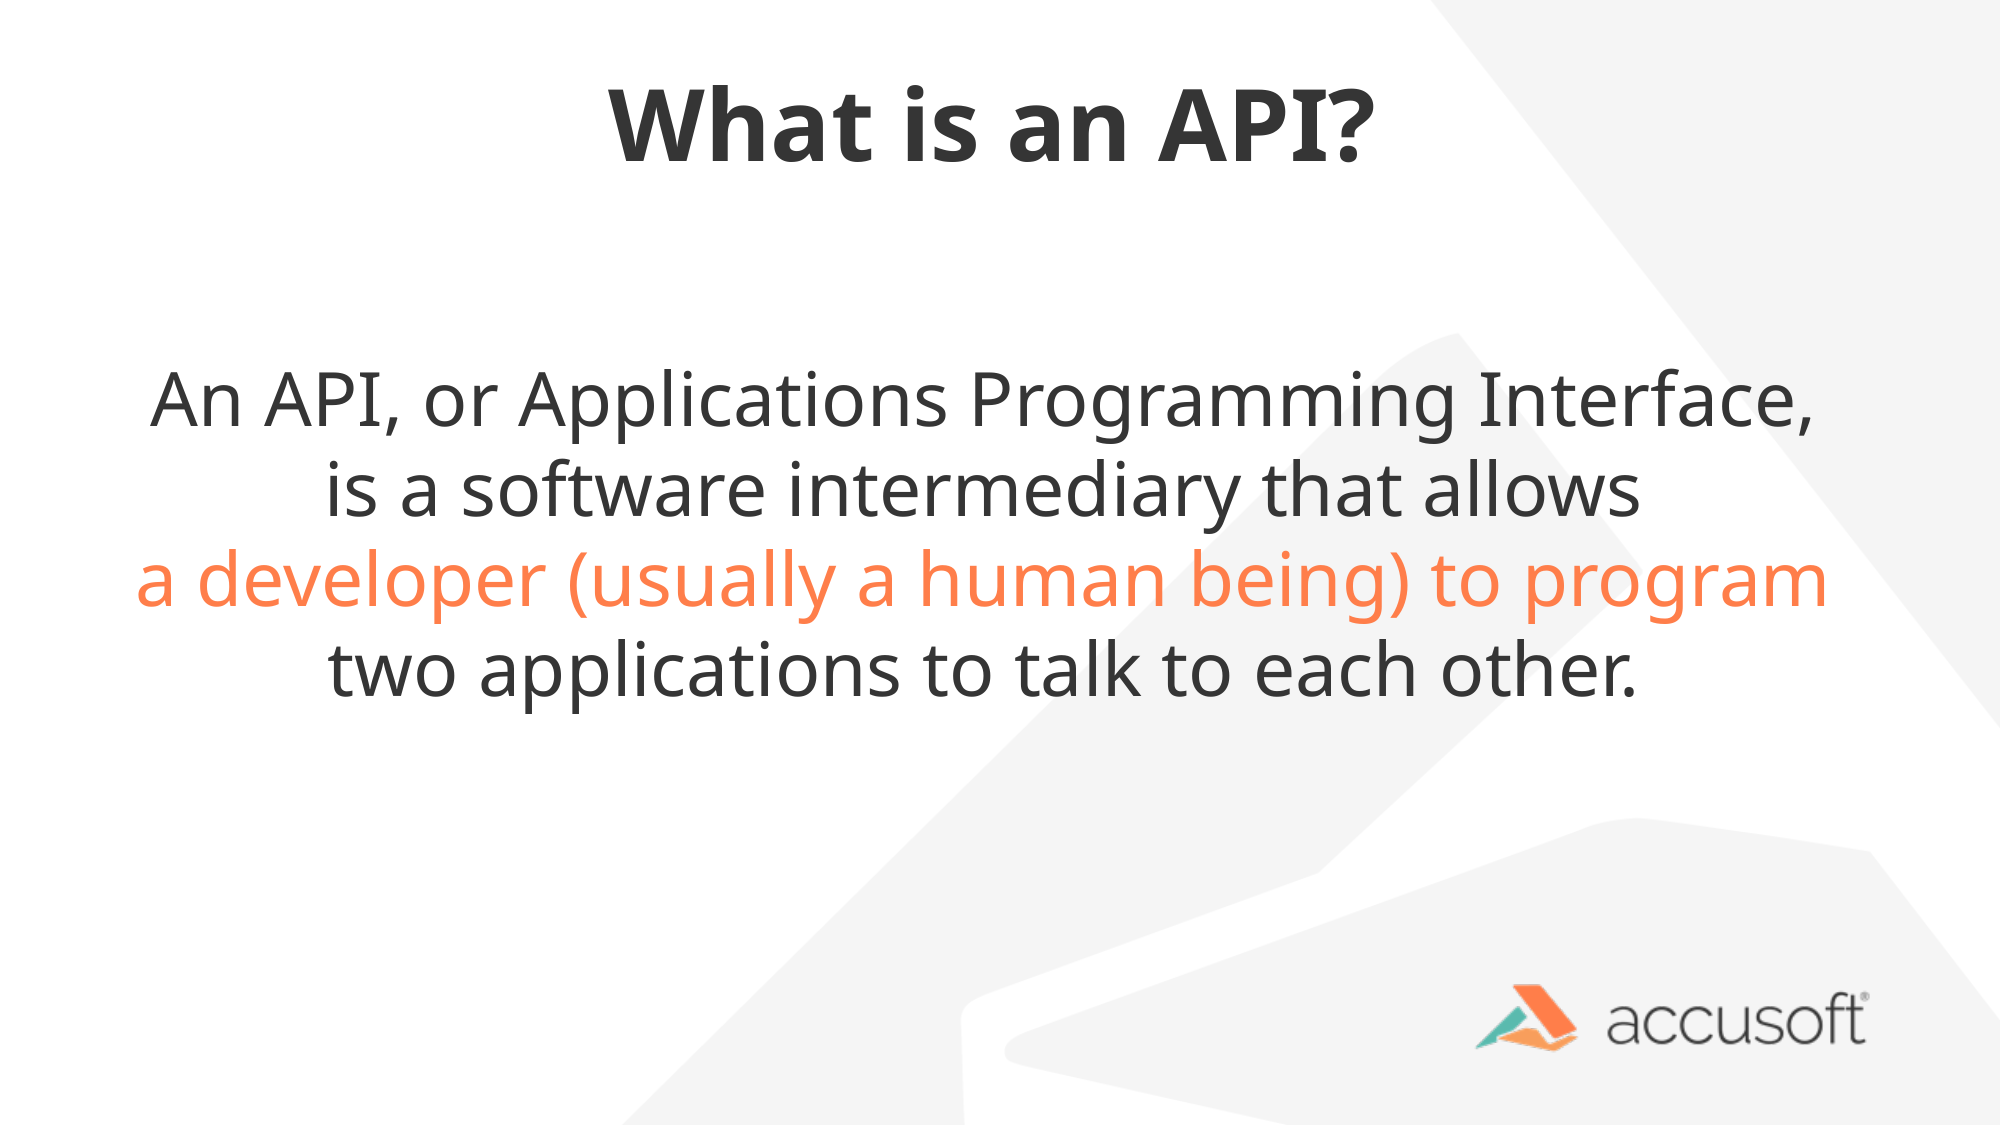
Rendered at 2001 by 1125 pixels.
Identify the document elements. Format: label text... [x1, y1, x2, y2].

text_box An API, or Applications Programming Interface, is a software intermediary that allows a developer (usually a human being) to program two applications to talk to each other. [94, 336, 1874, 725]
title What is an API? [73, 20, 1913, 238]
picture [1470, 939, 1873, 1098]
